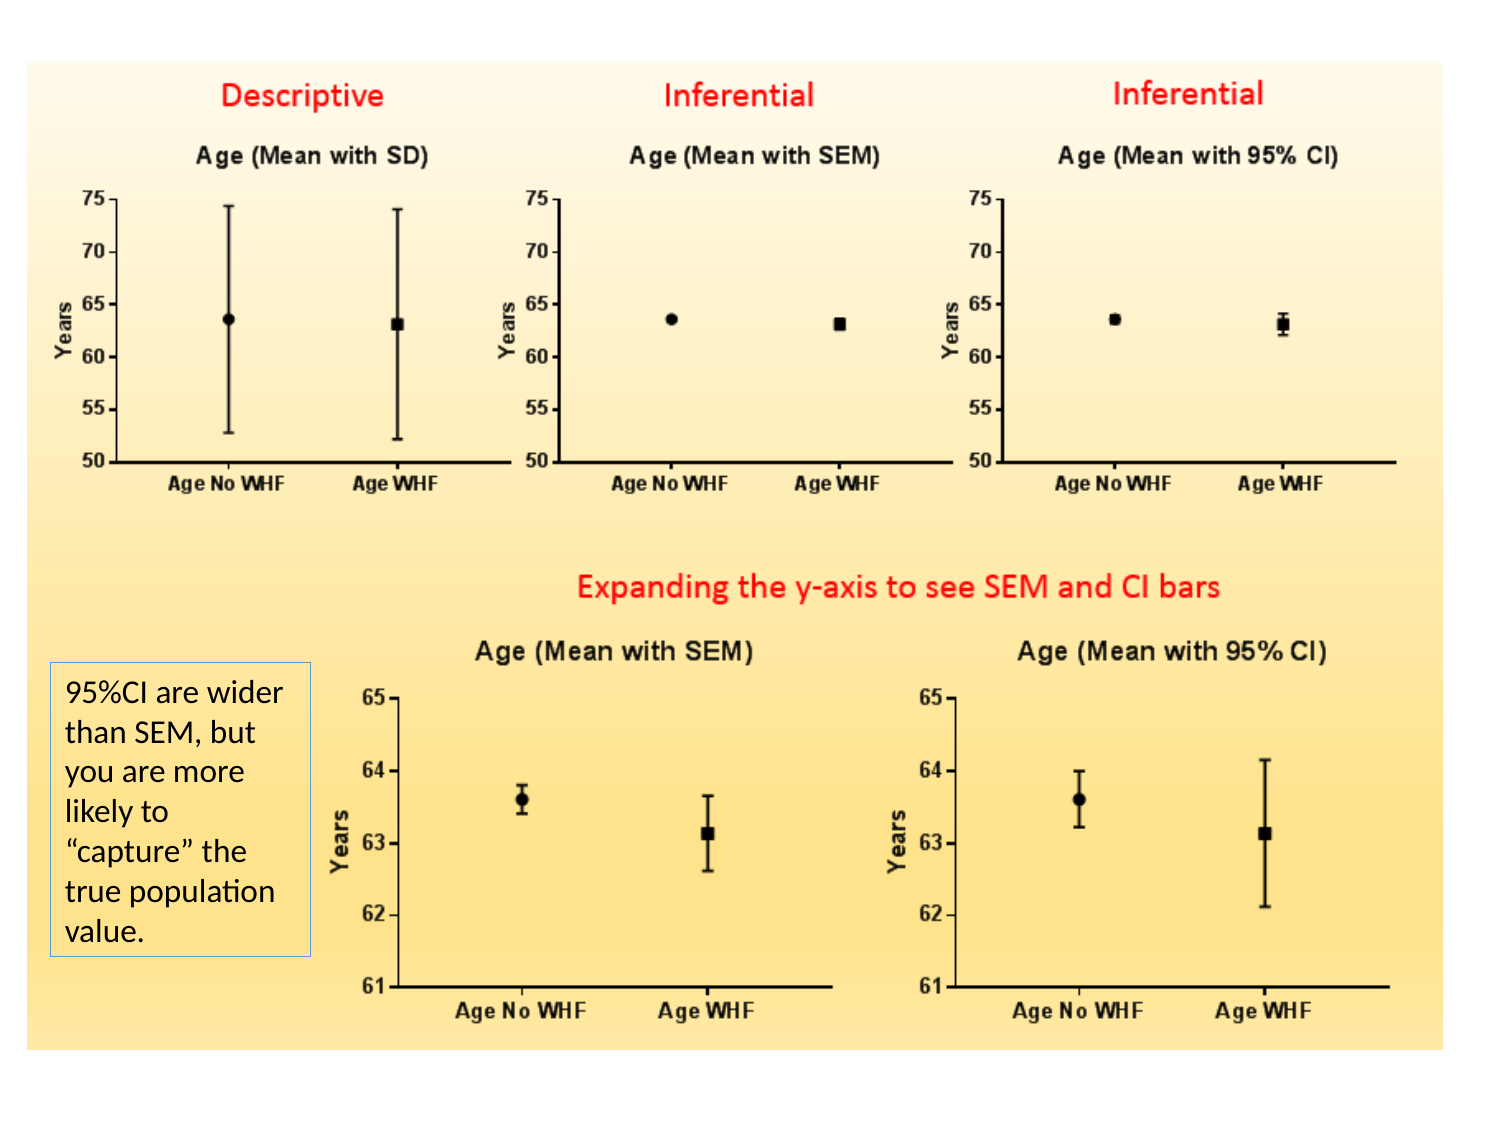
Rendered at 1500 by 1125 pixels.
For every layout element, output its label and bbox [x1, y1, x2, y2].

picture [27, 62, 1443, 1050]
